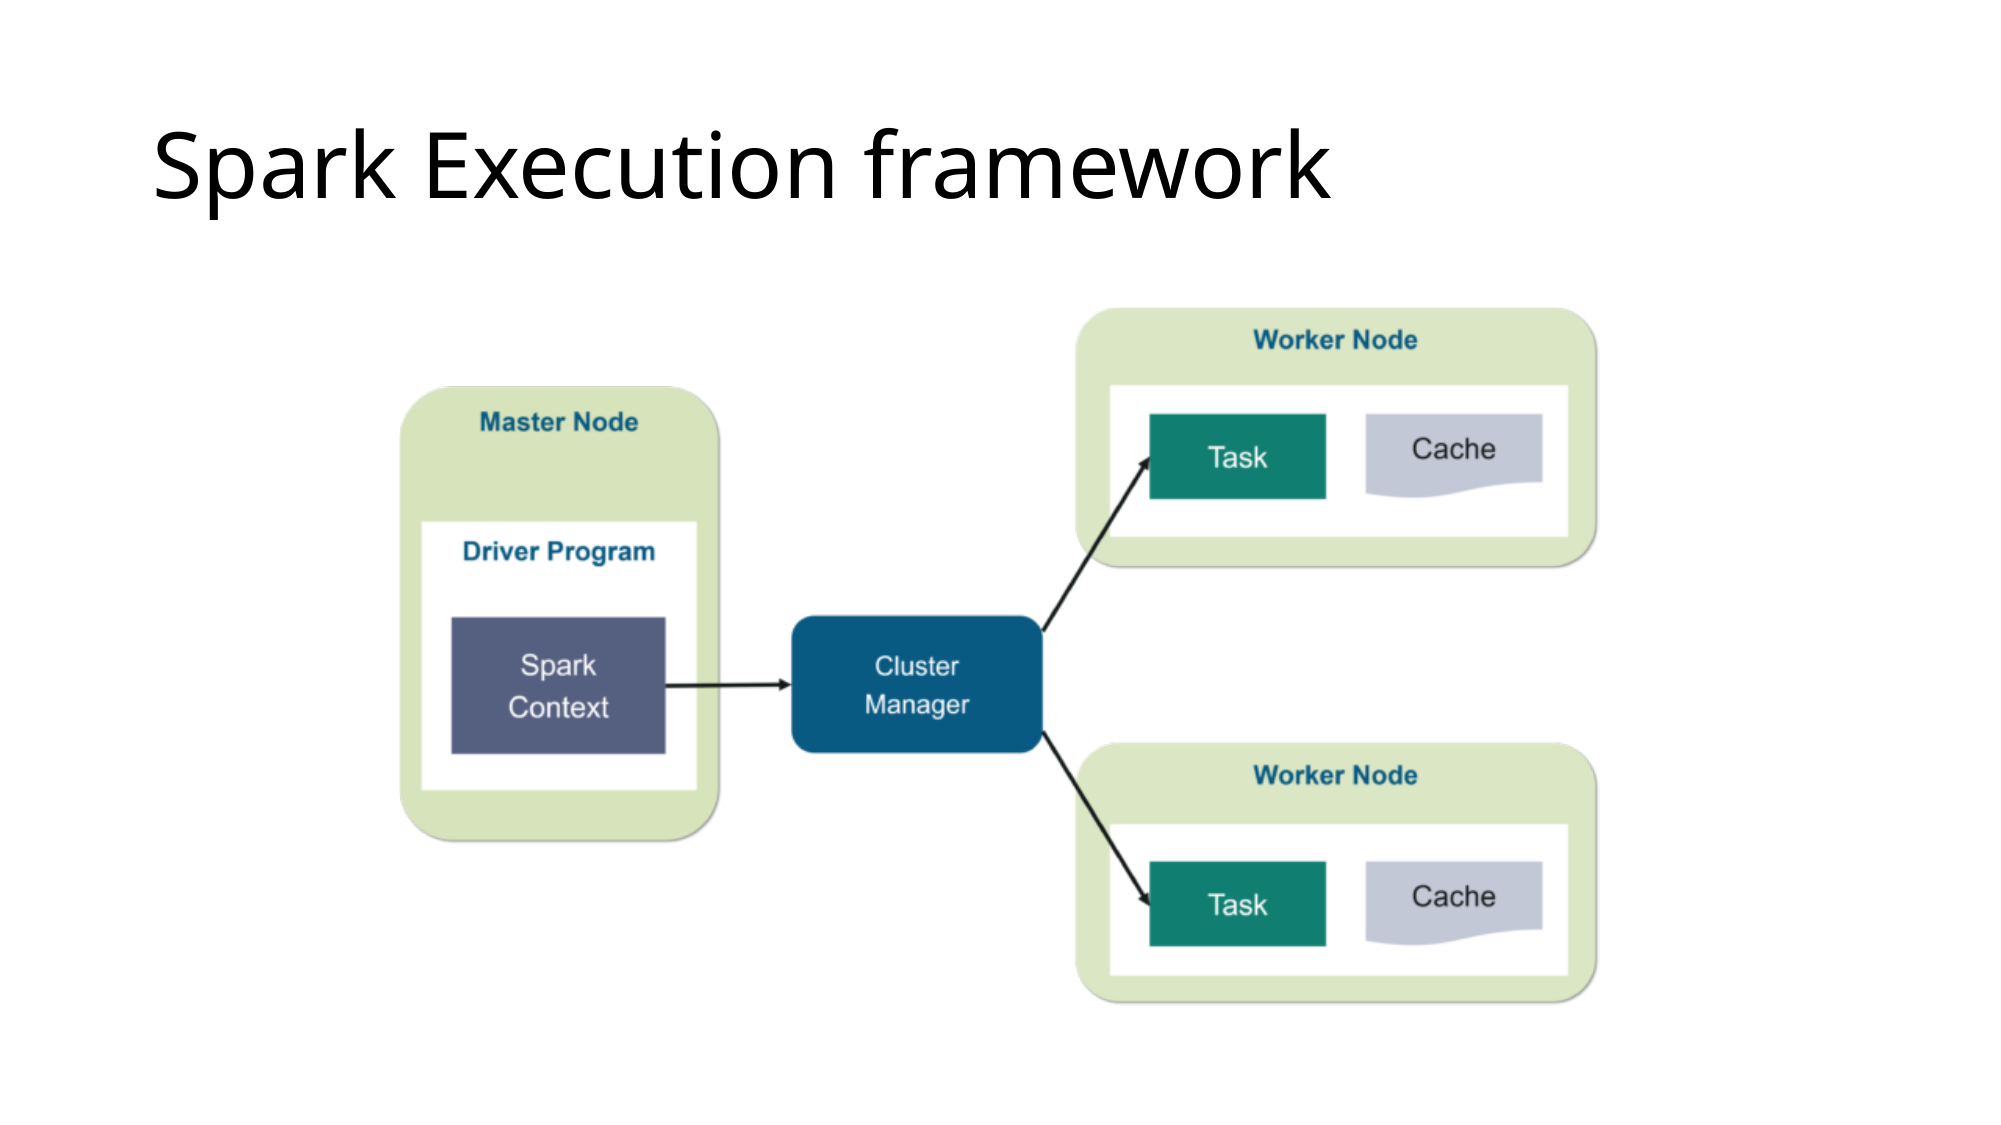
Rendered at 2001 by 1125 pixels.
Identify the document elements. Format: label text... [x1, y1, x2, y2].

title Spark Execution framework [137, 59, 1863, 278]
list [399, 307, 1600, 1006]
